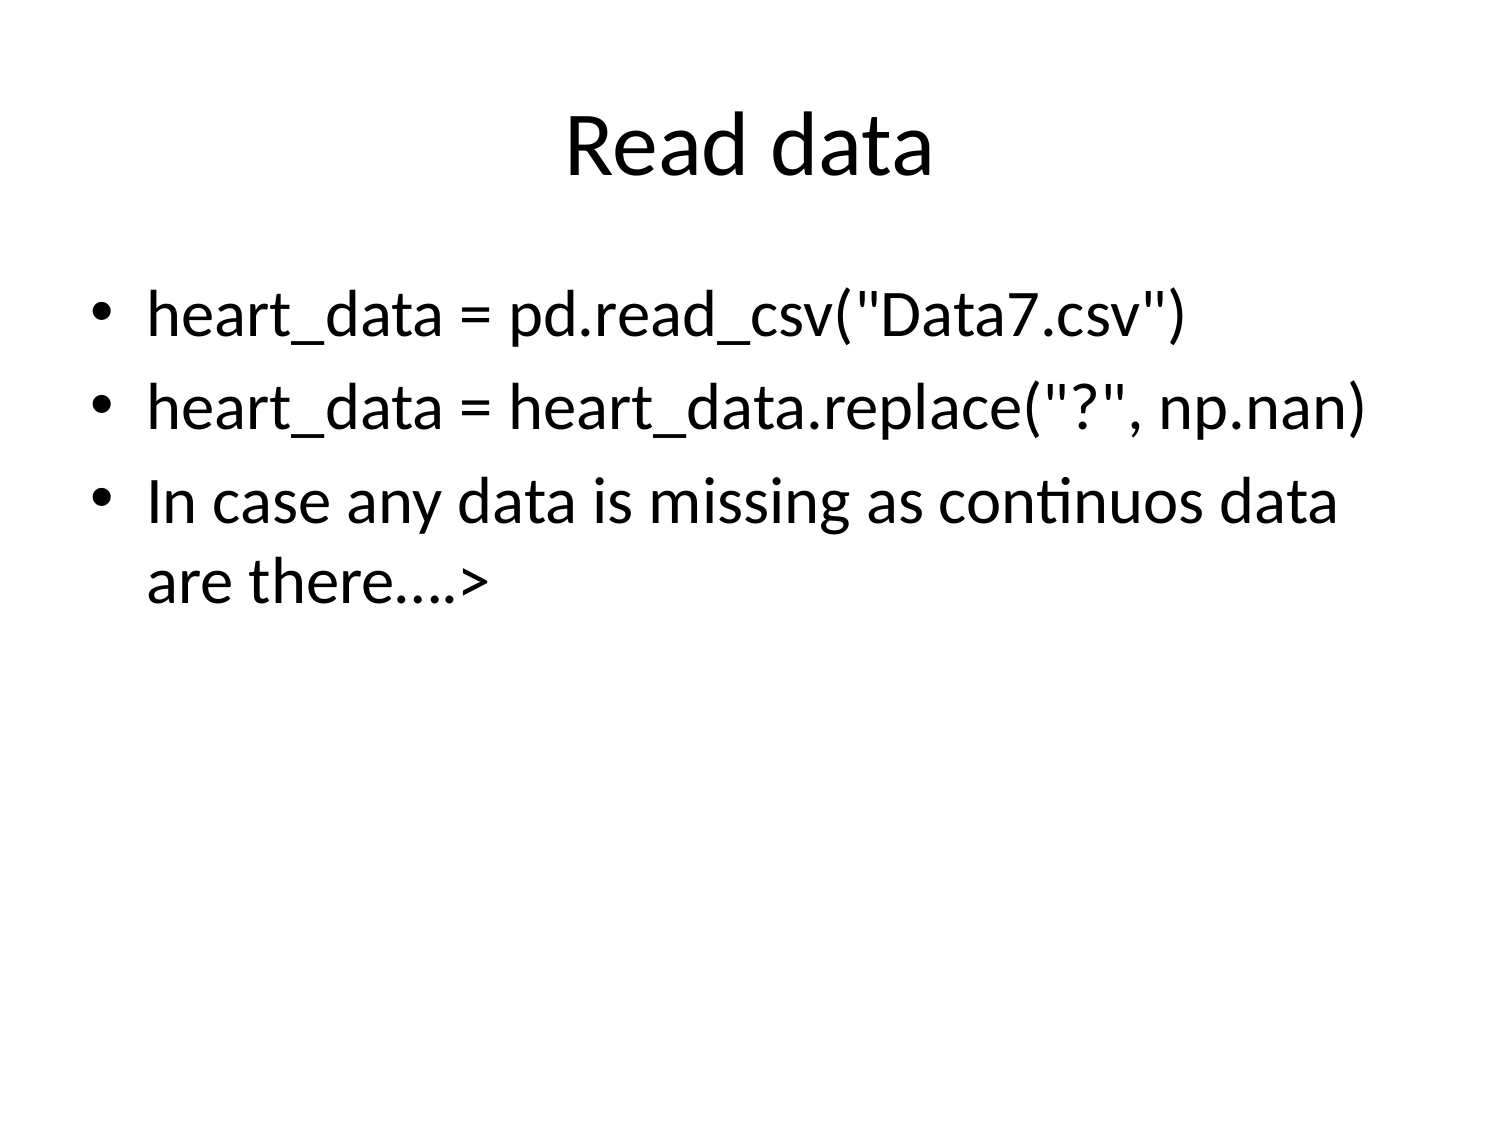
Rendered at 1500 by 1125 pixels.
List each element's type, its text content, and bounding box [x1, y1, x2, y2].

list heart_data = pd.read_csv("Data7.csv") heart_data = heart_data.replace("?", np.nan) In case any data is missing as continuos data are there….> [75, 262, 1425, 1005]
title Read data [75, 45, 1425, 233]
